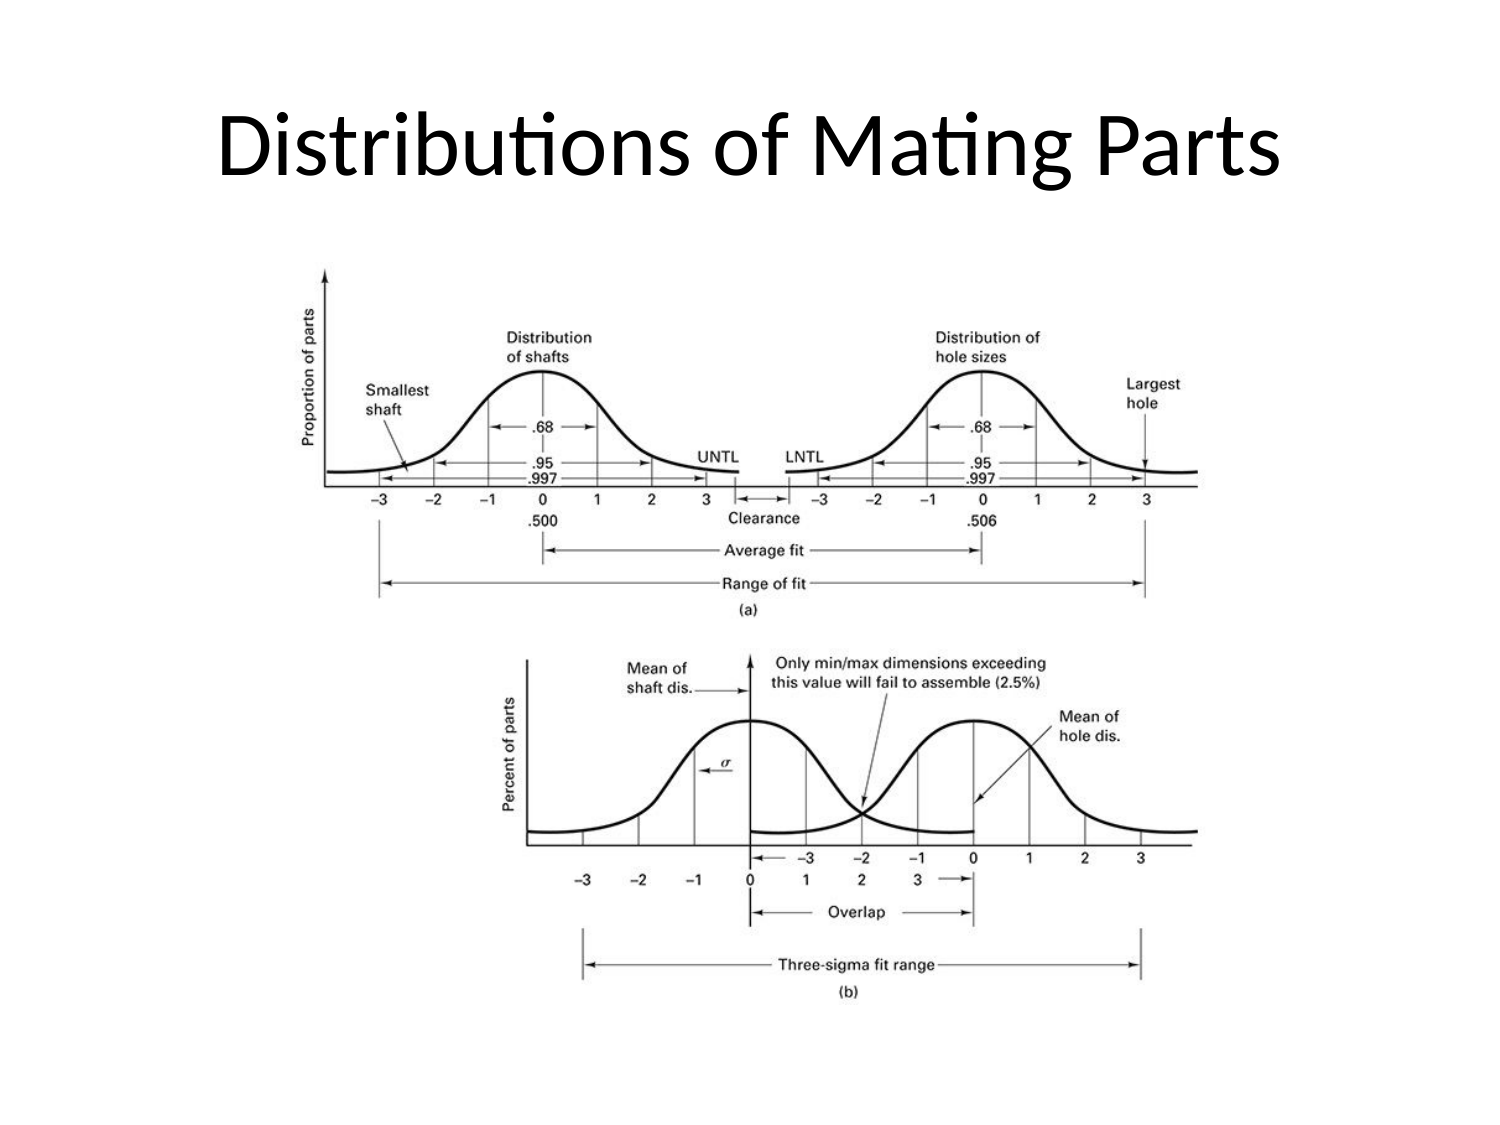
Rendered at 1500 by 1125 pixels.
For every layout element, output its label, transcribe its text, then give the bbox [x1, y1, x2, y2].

title Distributions of Mating Parts [75, 45, 1425, 233]
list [254, 262, 1246, 1006]
